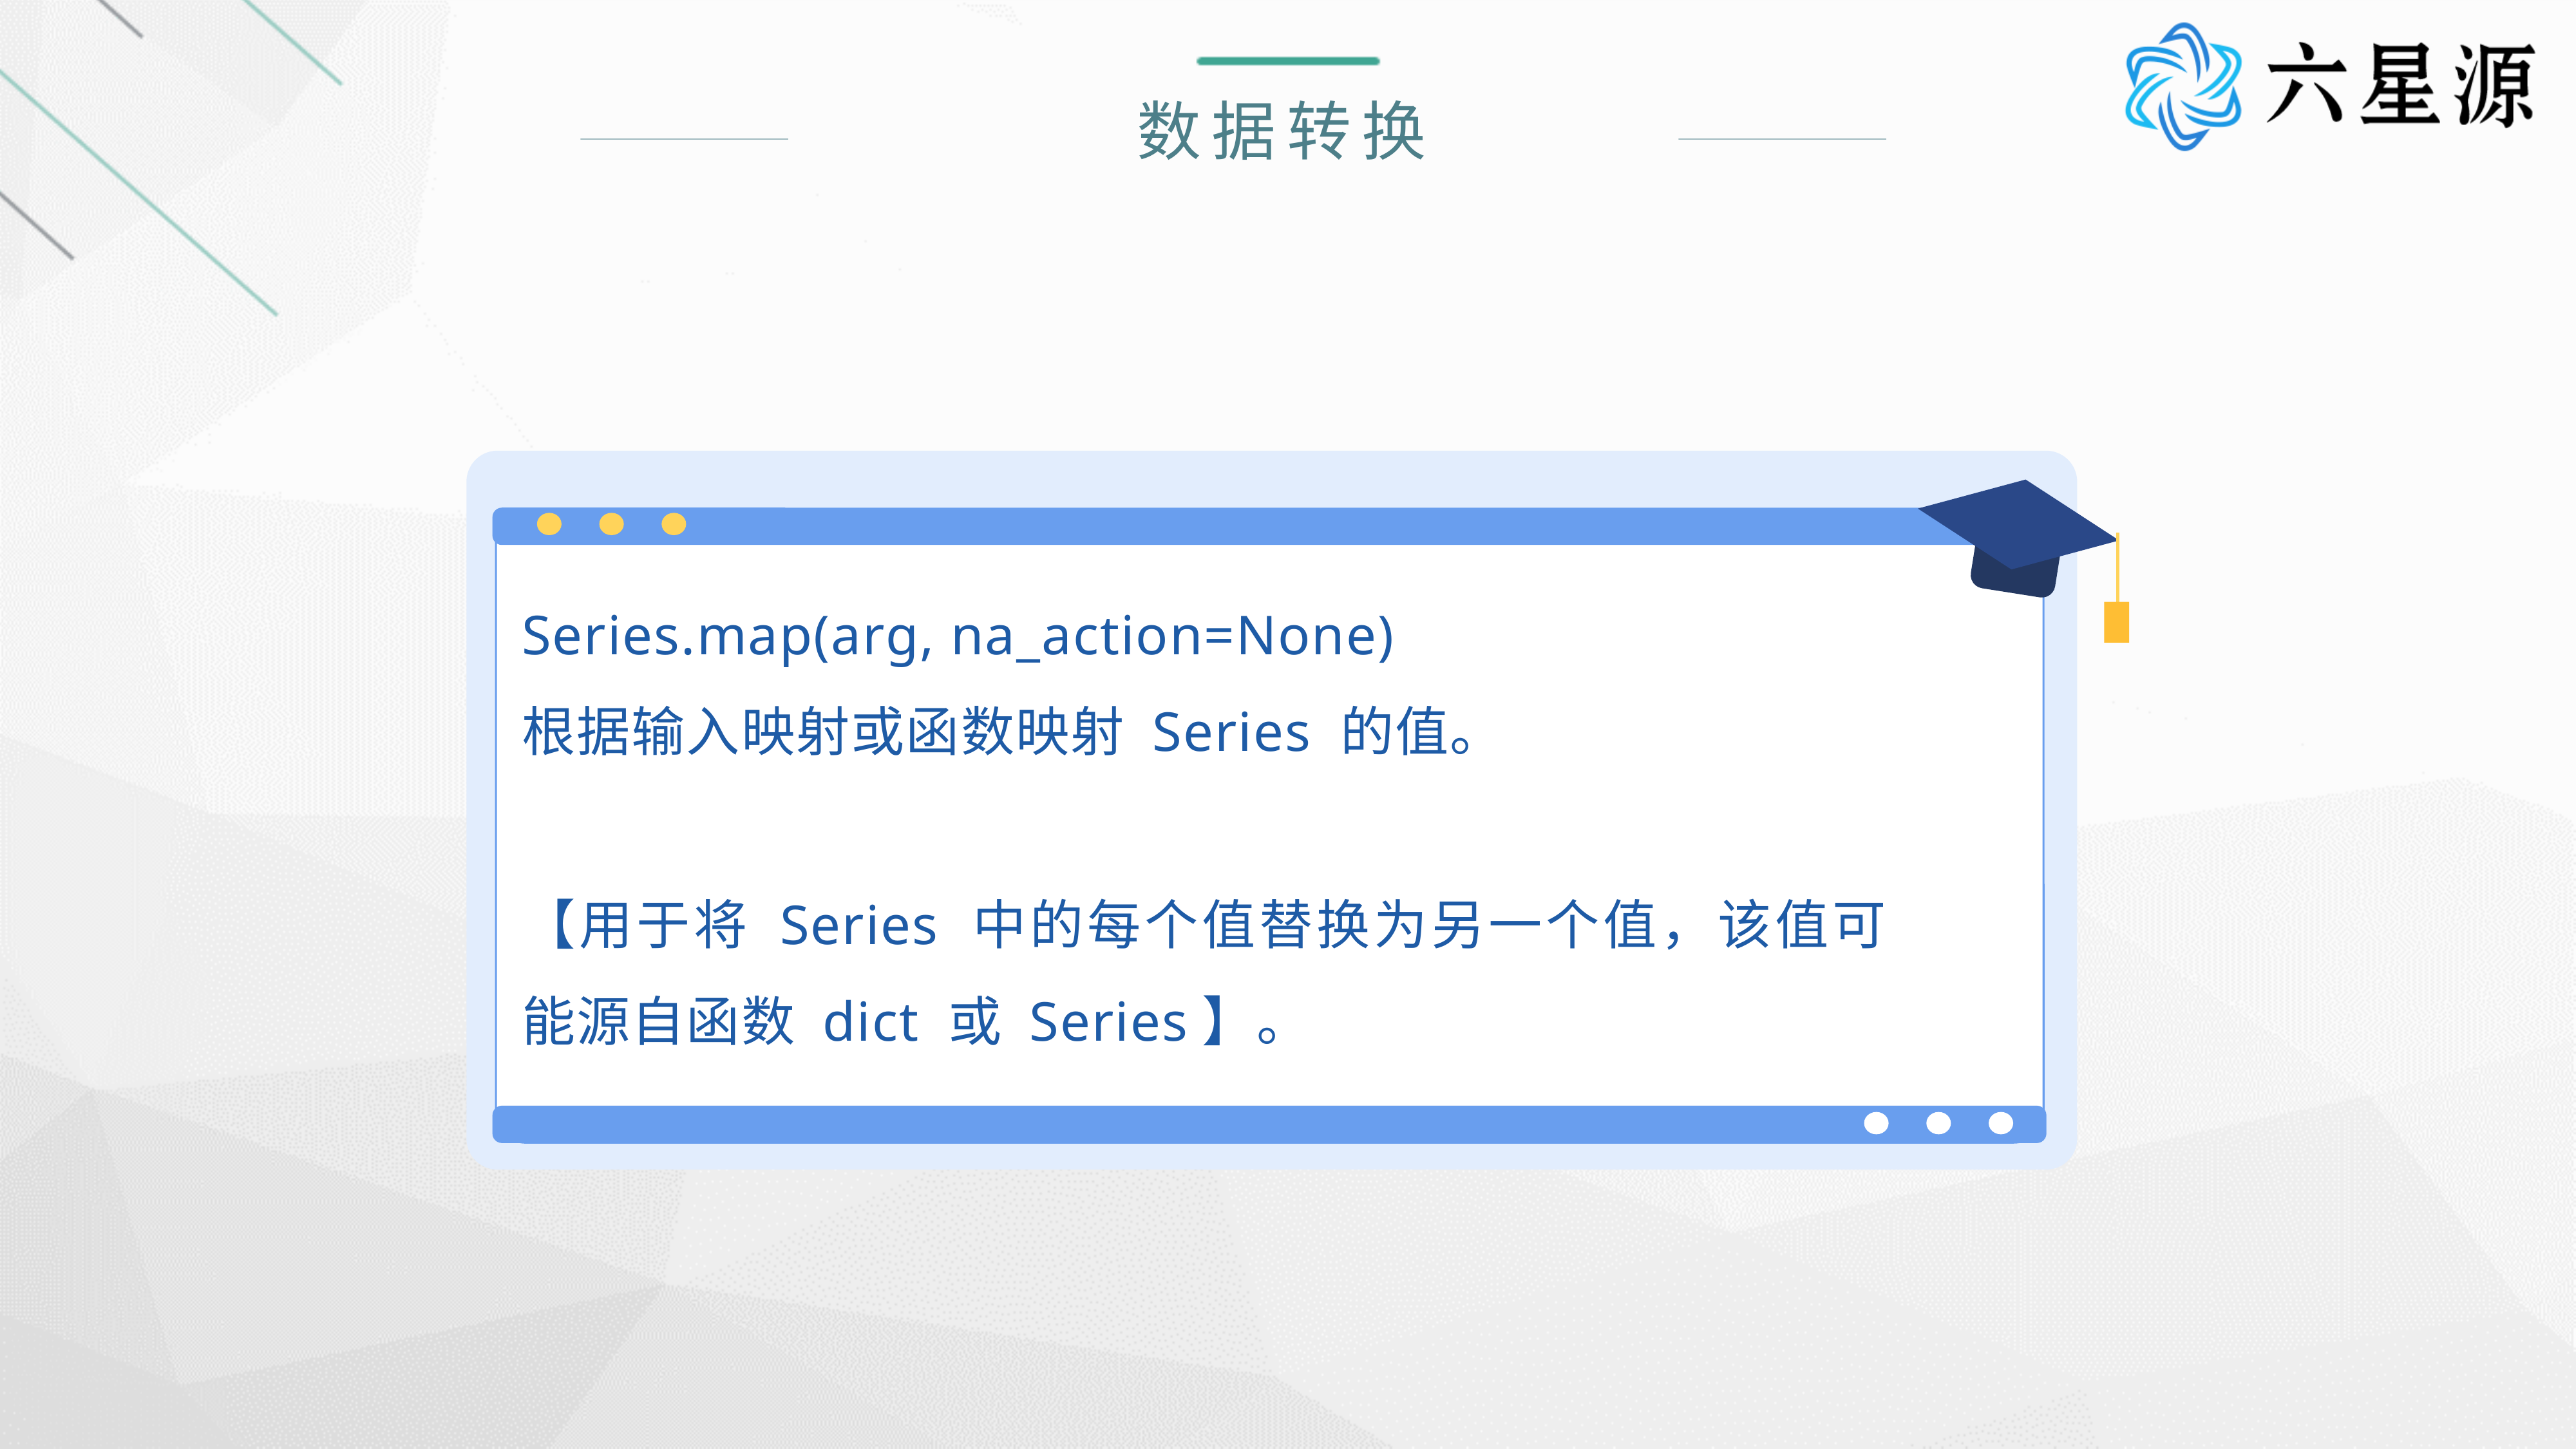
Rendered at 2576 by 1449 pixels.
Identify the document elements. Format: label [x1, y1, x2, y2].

text_box [580, 85, 1887, 174]
picture [0, 0, 2576, 1449]
text_box [466, 450, 2129, 1170]
